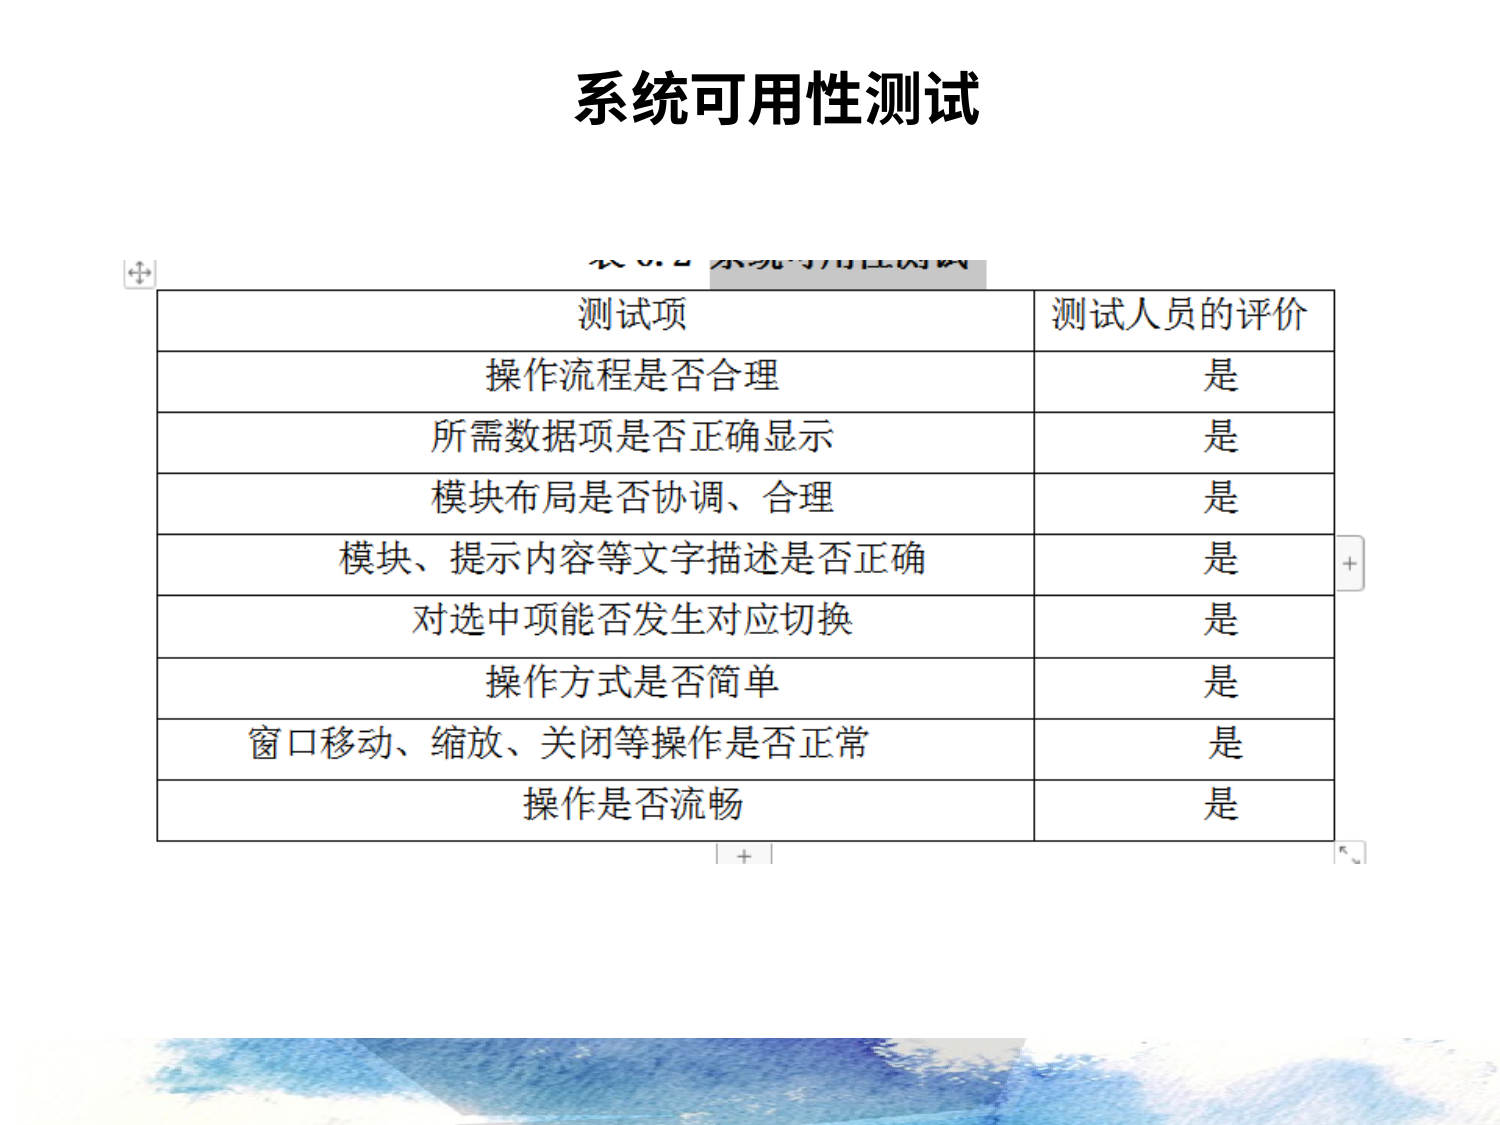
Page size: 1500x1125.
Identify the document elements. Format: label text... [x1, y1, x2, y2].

text_box 系统可用性测试 [360, 54, 1194, 140]
picture [11, 1038, 1500, 1125]
picture [52, 260, 1448, 865]
